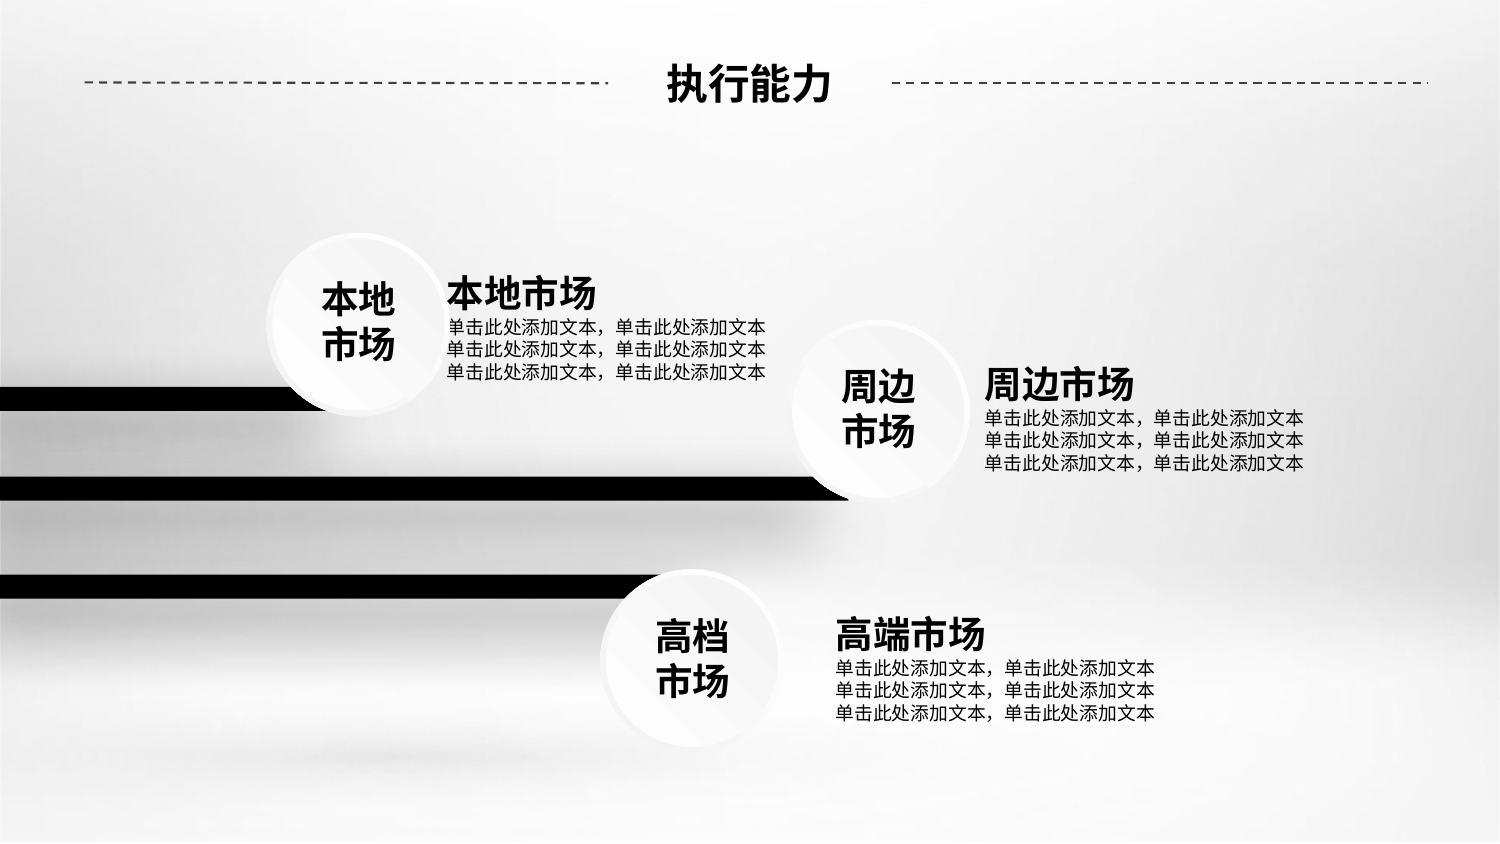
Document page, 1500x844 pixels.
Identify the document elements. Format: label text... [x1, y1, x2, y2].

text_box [266, 232, 451, 417]
text_box 周边市场 单击此处添加文本，单击此处添加文本 单击此处添加文本，单击此处添加文本 单击此处添加文本，单击此处添加文本 [976, 355, 1316, 480]
title 执行能力 [75, 61, 1425, 104]
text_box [786, 319, 970, 504]
text_box [0, 385, 261, 413]
text_box 本地市场 单击此处添加文本，单击此处添加文本 单击此处添加文本，单击此处添加文本 单击此处添加文本，单击此处添加文本 [455, 264, 777, 389]
text_box [0, 572, 596, 601]
text_box 高端市场 单击此处添加文本，单击此处添加文本 单击此处添加文本，单击此处添加文本 单击此处添加文本，单击此处添加文本 [824, 605, 1166, 730]
text_box [0, 474, 780, 503]
picture [0, 0, 1500, 842]
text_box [600, 568, 784, 753]
